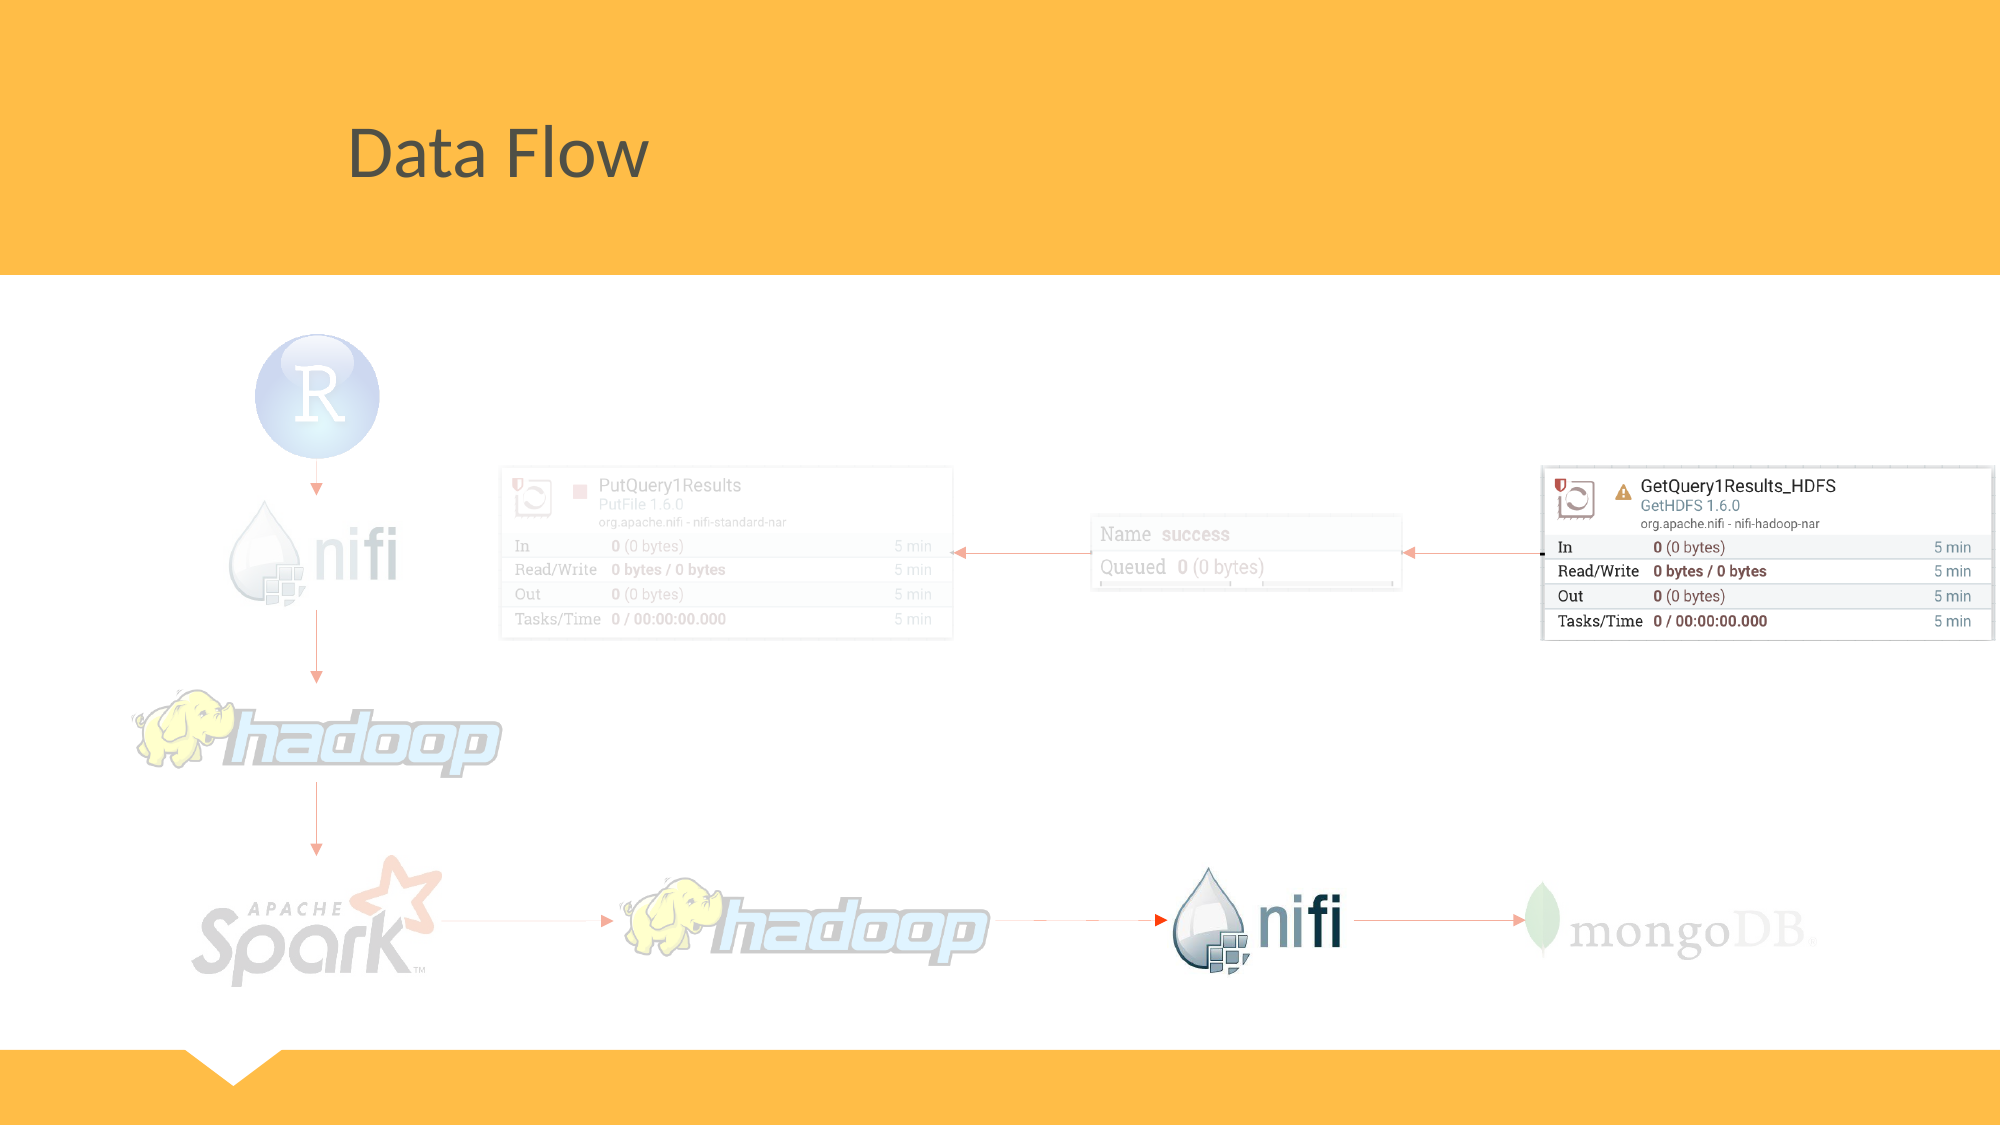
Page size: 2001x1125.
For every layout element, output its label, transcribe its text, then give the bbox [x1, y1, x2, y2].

picture [191, 856, 442, 987]
picture [1167, 862, 1355, 978]
picture [125, 683, 508, 783]
picture [223, 495, 410, 611]
picture [1090, 513, 1404, 593]
title Data Flow [332, 87, 1675, 200]
picture [1540, 465, 1996, 641]
picture [1525, 880, 1817, 960]
picture [254, 333, 380, 460]
picture [613, 871, 996, 971]
picture [498, 465, 954, 641]
